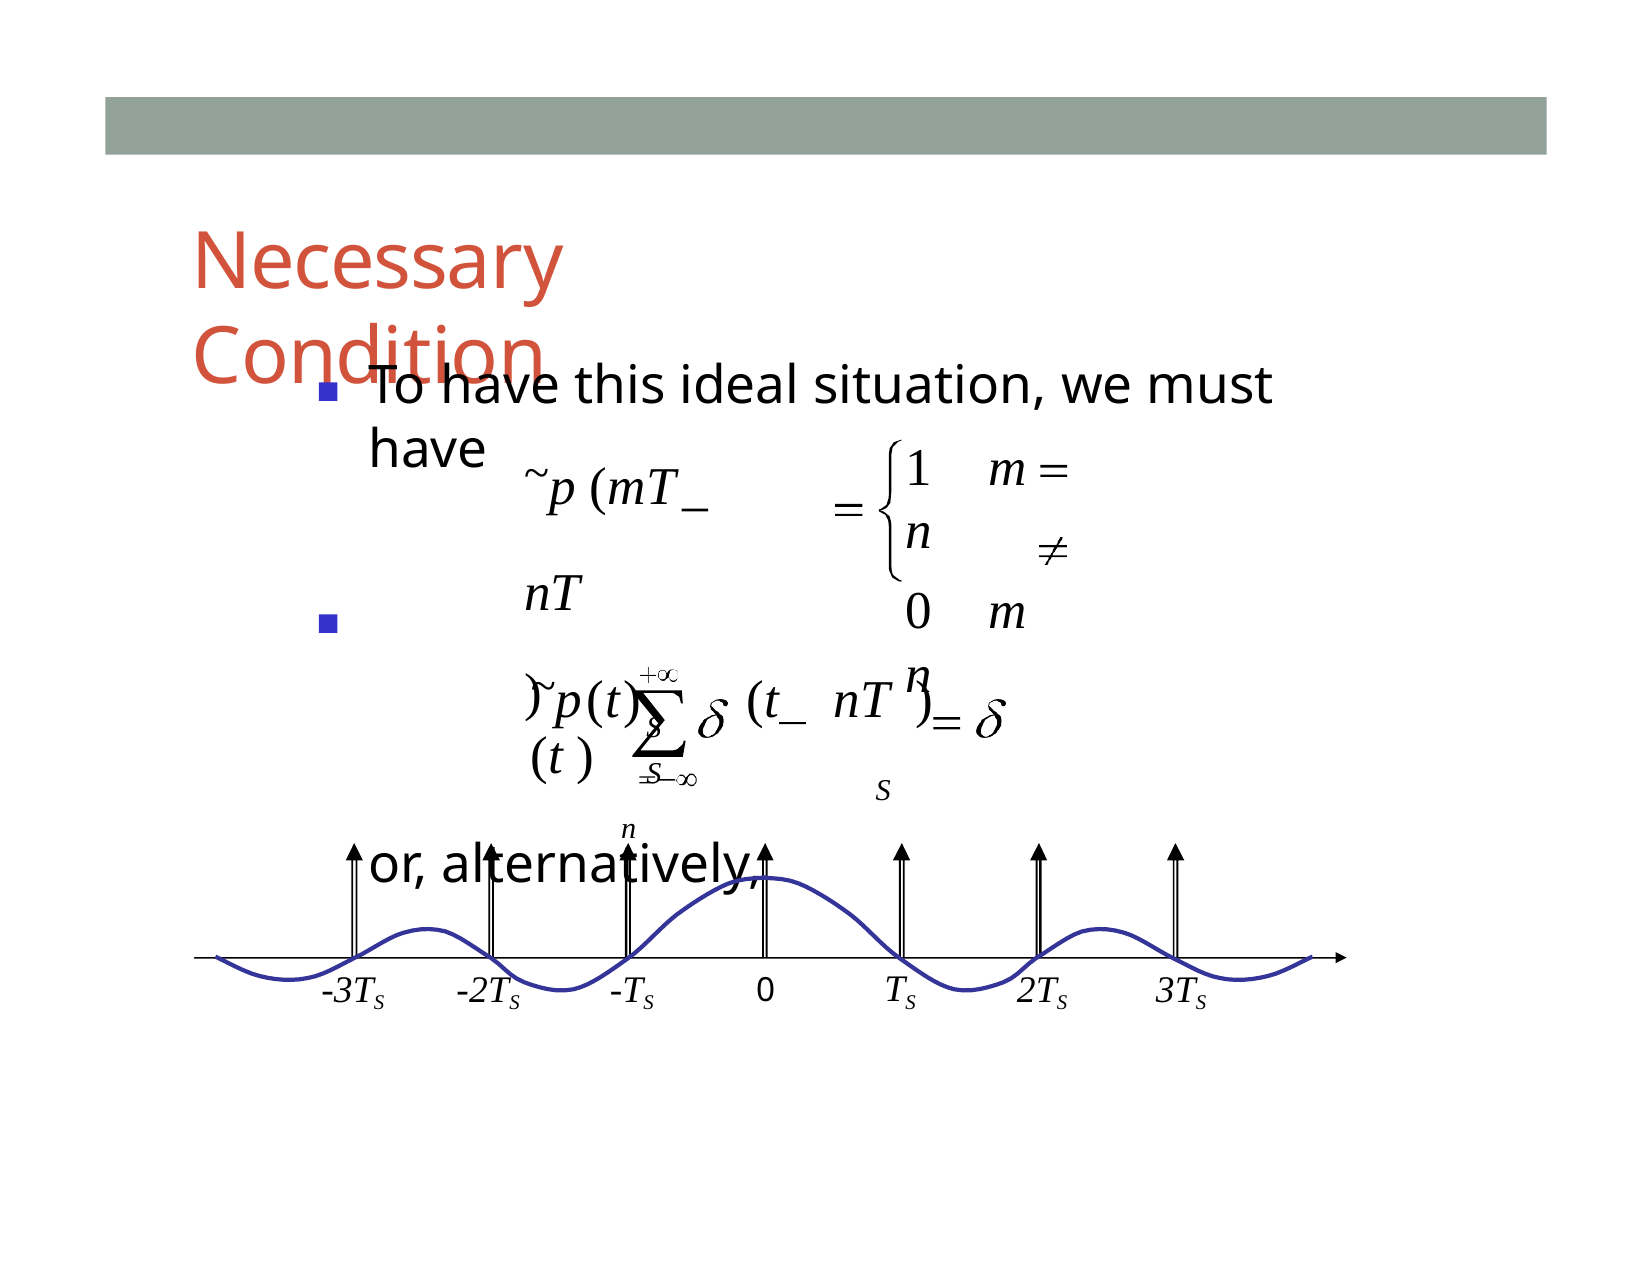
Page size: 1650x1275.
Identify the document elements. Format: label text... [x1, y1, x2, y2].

text_box TS [878, 961, 925, 1014]
text_box [659, 773, 697, 787]
text_box [1030, 843, 1048, 917]
picture [1039, 537, 1067, 565]
picture [976, 699, 1006, 739]
text_box [892, 843, 911, 897]
text_box [756, 843, 774, 877]
text_box [1166, 843, 1185, 937]
text_box [1310, 952, 1347, 964]
text_box [629, 878, 899, 959]
text_box [835, 503, 863, 507]
text_box [619, 843, 637, 897]
text_box [215, 877, 1313, 991]
text_box [318, 614, 338, 633]
text_box ~p (mT nT ) S S or, alternatively, [361, 468, 832, 894]
text_box 0 [754, 965, 777, 1008]
text_box [632, 690, 686, 757]
text_box [482, 843, 500, 917]
text_box -3TS [315, 961, 393, 1014]
text_box 2TS [1010, 961, 1076, 1014]
picture [640, 666, 678, 684]
text_box [318, 382, 338, 401]
text_box To have this ideal situation, we must have [366, 347, 1366, 478]
text_box 3TS [1149, 961, 1215, 1014]
text_box [878, 439, 902, 582]
text_box [345, 843, 363, 936]
text_box -2TS -TS [448, 961, 656, 1014]
picture [698, 699, 728, 739]
title Necessary Condition [189, 206, 898, 423]
text_box ~p(t) (t nT ) (t ) S n [516, 681, 1072, 845]
text_box 1 m n 0 m n [903, 413, 1113, 704]
